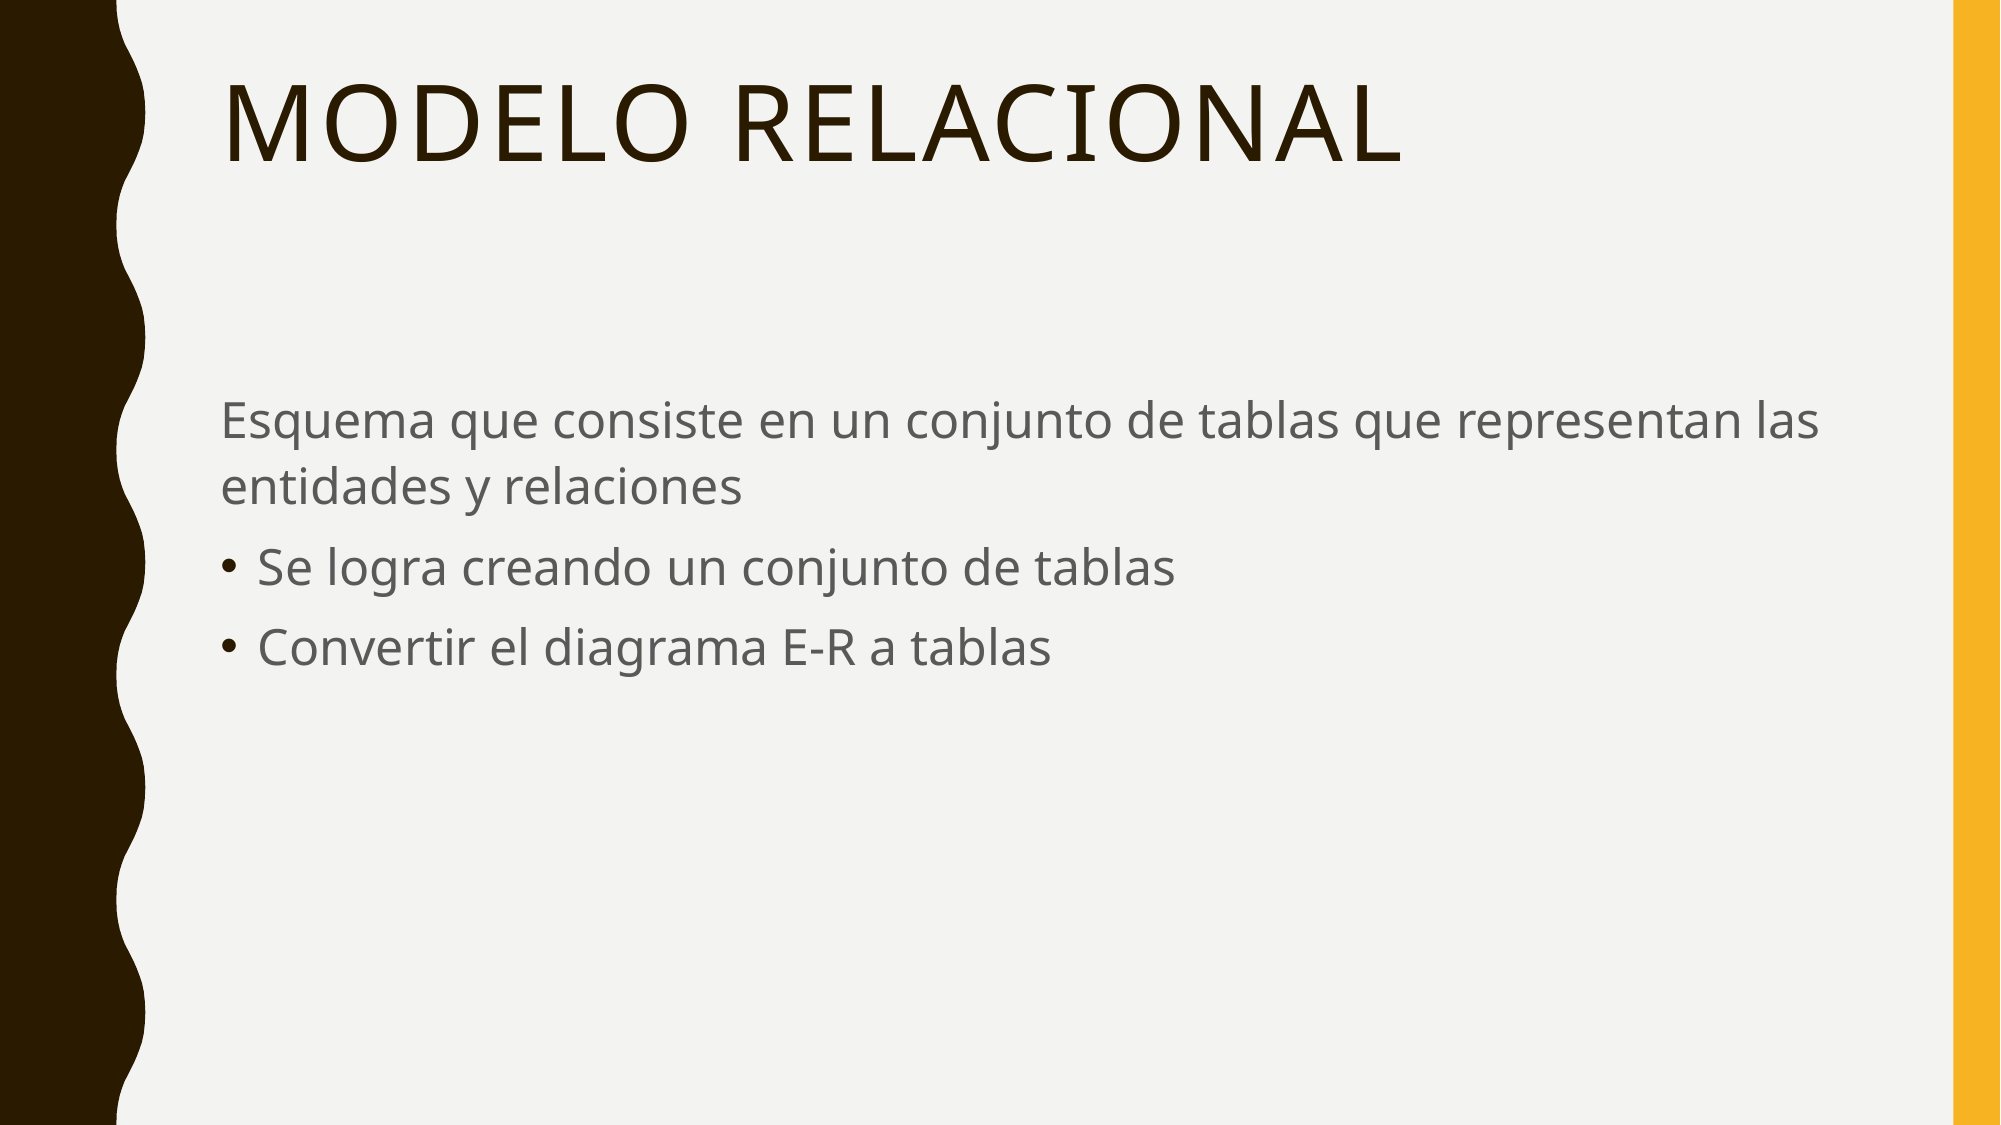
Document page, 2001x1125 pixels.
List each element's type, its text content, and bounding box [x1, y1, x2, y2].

list Esquema que consiste en un conjunto de tablas que representan las entidades y relaciones Se logra creando un conjunto de tablas Convertir el diagrama E-R a tablas [205, 375, 1875, 965]
title Modelo relacional [205, 62, 1875, 308]
